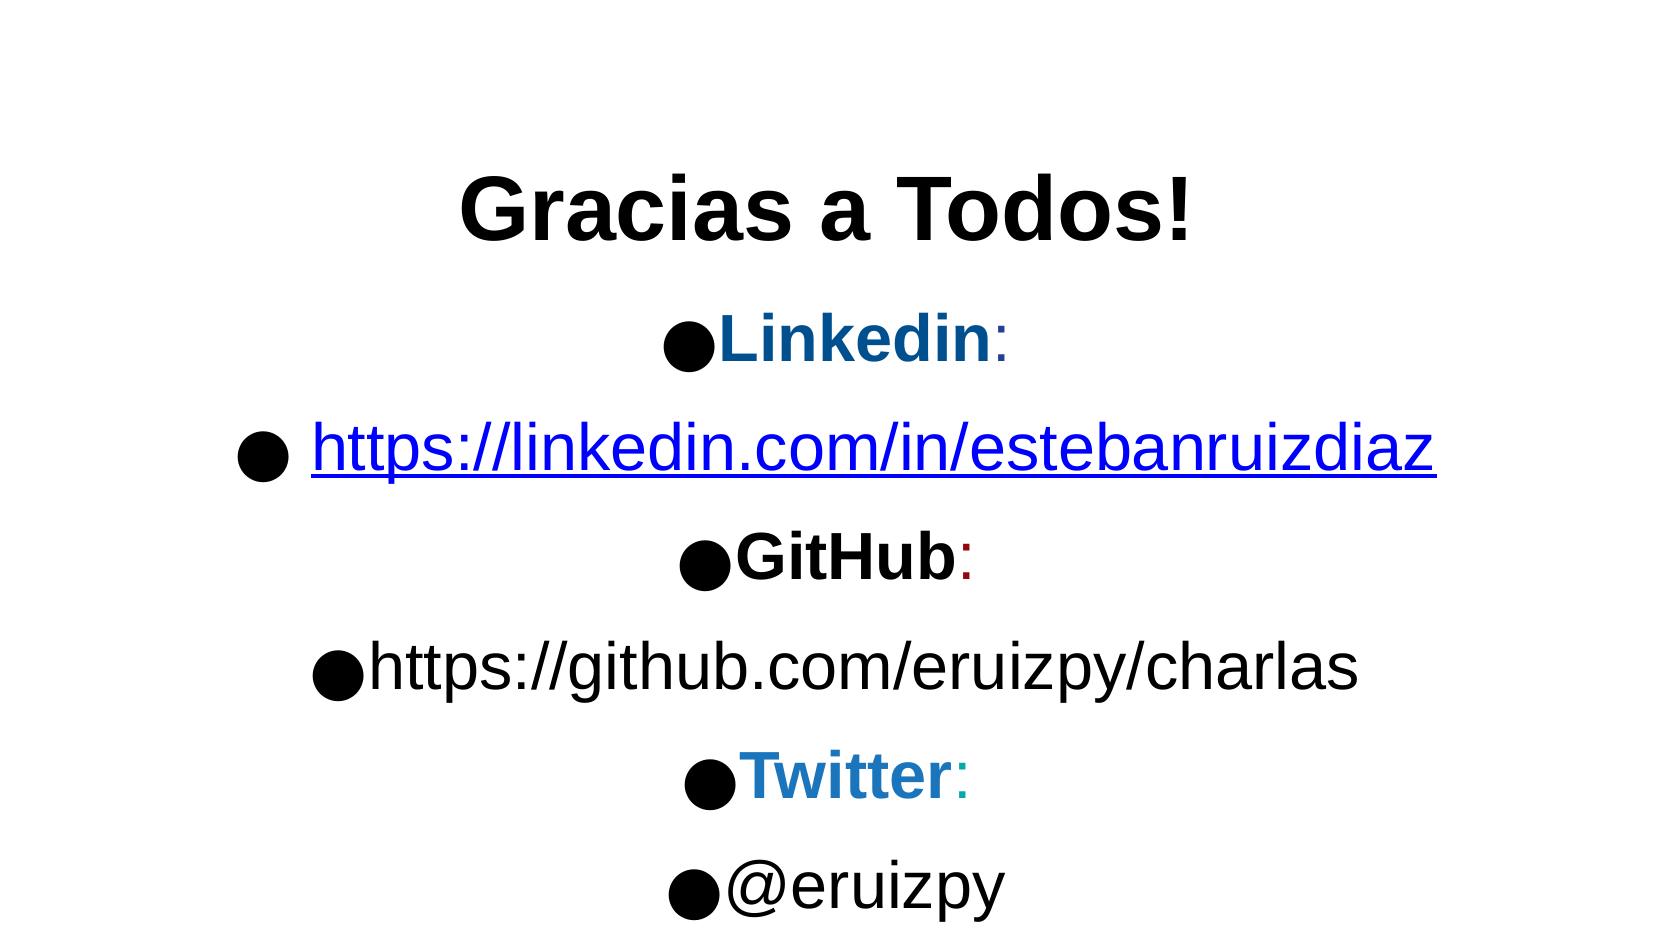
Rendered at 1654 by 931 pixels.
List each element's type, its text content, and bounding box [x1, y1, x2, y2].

text_box Gracias a Todos! [82, 125, 1571, 281]
text_box Linkedin: https://linkedin.com/in/estebanruizdiaz GitHub: https://github.com/eruizpy/charlas Twitter: @eruizpy [82, 294, 1571, 834]
